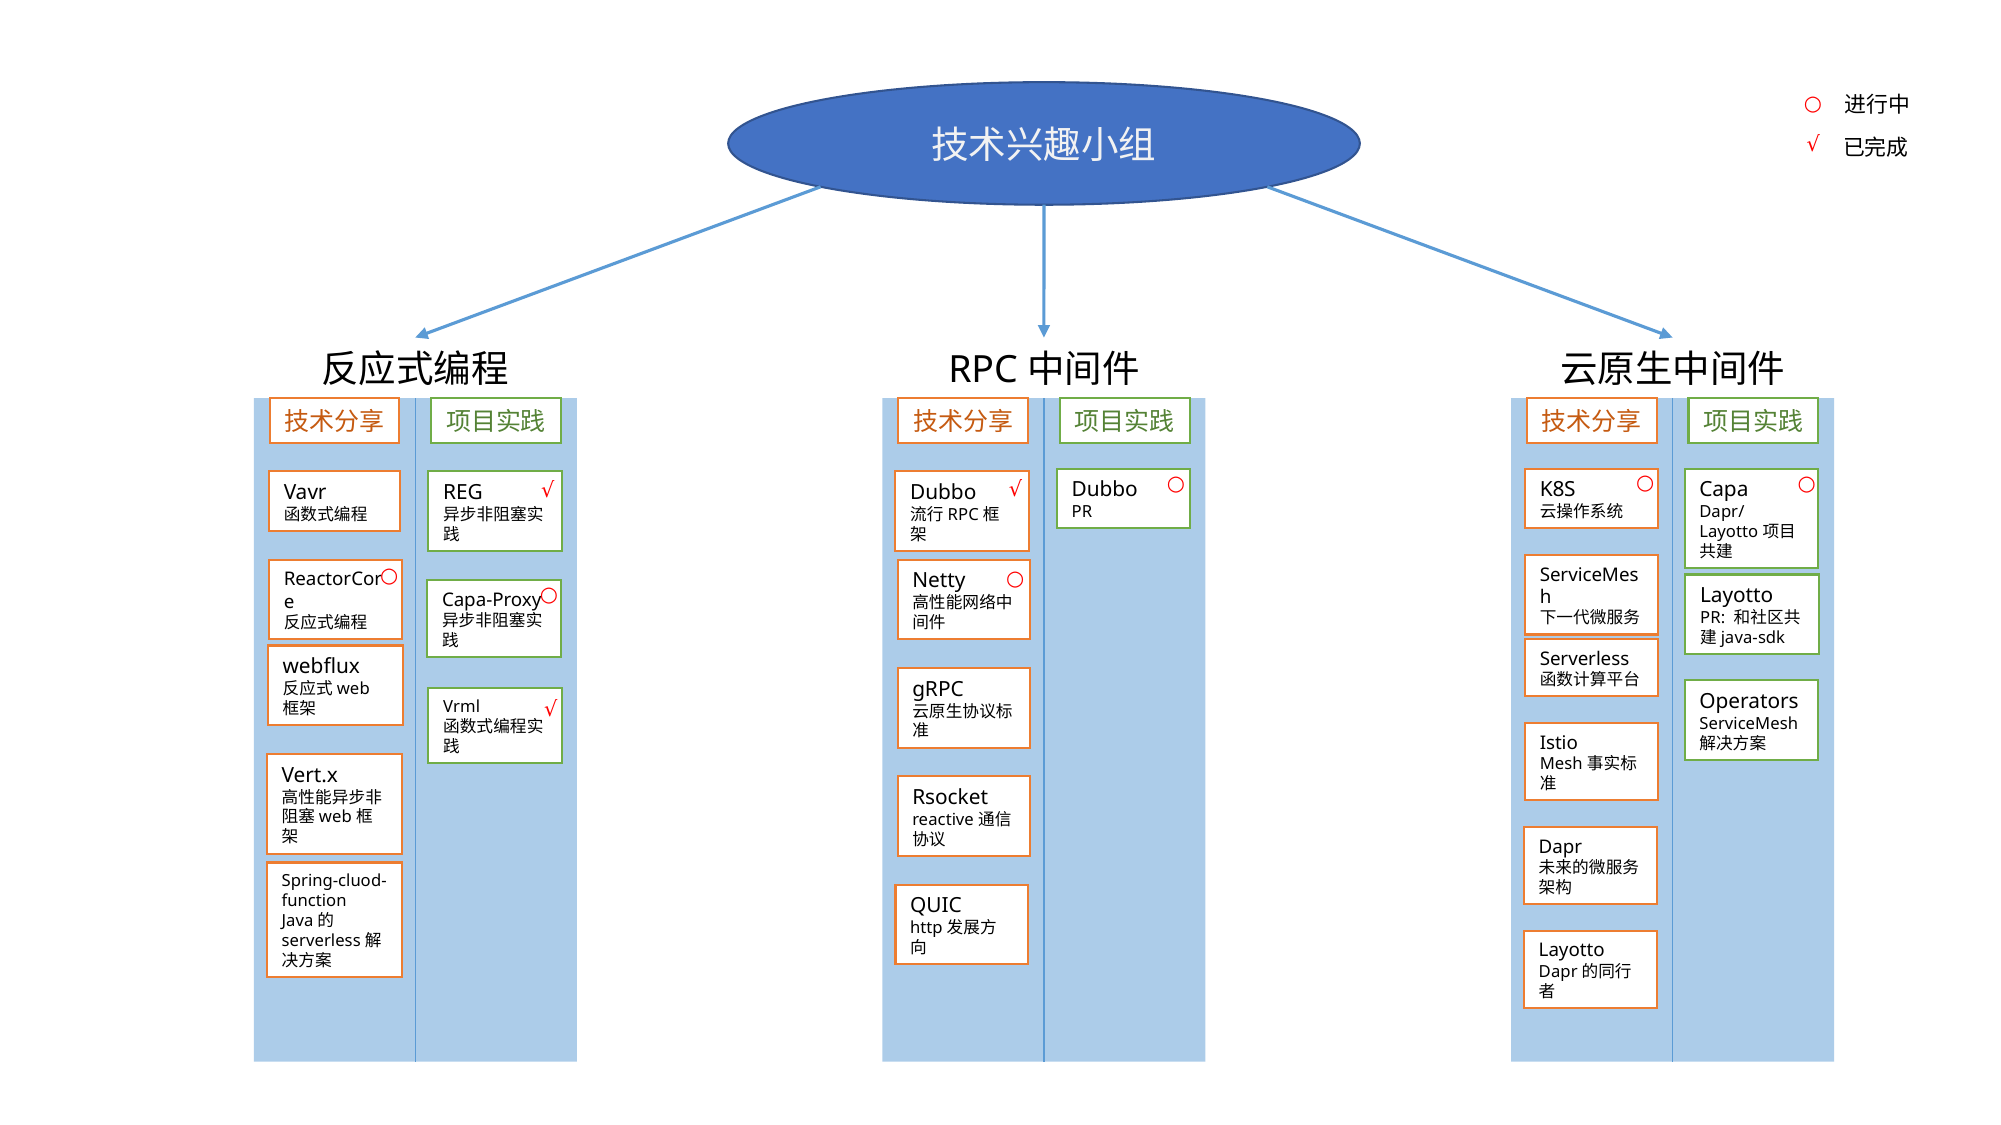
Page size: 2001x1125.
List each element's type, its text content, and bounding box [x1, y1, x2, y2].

text_box REG 异步非阻塞实践 [427, 470, 563, 552]
text_box 项目实践 [1687, 397, 1819, 444]
text_box 技术分享 [269, 397, 400, 444]
text_box ReactorCore 反应式编程 [268, 559, 403, 640]
text_box 技术分享 [1526, 397, 1658, 444]
text_box Vert.x 高性能异步非阻塞web框架 [266, 753, 403, 855]
text_box Layotto Dapr的同行者 [1523, 930, 1658, 1009]
text_box Capa Dapr/Layotto项目共建 [1684, 468, 1819, 569]
text_box 项目实践 [1059, 397, 1191, 444]
text_box [1511, 398, 1672, 1062]
text_box ○ [991, 556, 1039, 597]
text_box Netty 高性能网络中间件 [897, 559, 1031, 640]
text_box [1673, 398, 1835, 1062]
text_box ○ [524, 573, 573, 613]
text_box 技术兴趣小组 [727, 81, 1361, 206]
text_box √ [1791, 123, 1824, 163]
text_box Spring-cluod-function Java的serverless解决方案 [266, 861, 403, 978]
text_box ○ [1789, 82, 1829, 122]
text_box RPC中间件 [933, 337, 1155, 398]
text_box 反应式编程 [306, 337, 524, 398]
text_box √ [529, 687, 562, 728]
text_box webflux 反应式web框架 [267, 644, 404, 726]
text_box Dubbo 流行RPC框架 [894, 470, 1030, 552]
text_box ○ [1152, 461, 1200, 502]
text_box √ [994, 468, 1037, 509]
text_box Capa-Proxy 异步非阻塞实践 [426, 579, 562, 658]
text_box Serverless 函数计算平台 [1524, 638, 1659, 697]
text_box Layotto PR: 和社区共建java-sdk [1684, 573, 1820, 655]
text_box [415, 186, 821, 338]
text_box ○ [1621, 461, 1669, 501]
text_box K8S 云操作系统 [1524, 468, 1659, 529]
text_box Vrml 函数式编程实践 [427, 687, 563, 764]
text_box ○ [1782, 462, 1831, 502]
text_box 项目实践 [430, 397, 562, 444]
text_box Rsocket reactive通信协议 [897, 775, 1031, 857]
text_box Dubbo PR [1056, 468, 1191, 529]
text_box gRPC 云原生协议标准 [897, 667, 1031, 749]
text_box Operators ServiceMesh解决方案 [1684, 679, 1819, 761]
text_box 已完成 [1828, 125, 1924, 167]
text_box Istio Mesh事实标准 [1524, 722, 1659, 801]
text_box Vavr 函数式编程 [268, 470, 401, 532]
text_box Dapr 未来的微服务架构 [1523, 826, 1658, 905]
text_box ○ [365, 554, 413, 595]
text_box [416, 398, 577, 1062]
text_box ServiceMesh 下一代微服务 [1524, 554, 1659, 636]
text_box [882, 398, 1043, 1062]
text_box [1267, 186, 1673, 338]
text_box QUIC http发展方向 [894, 884, 1029, 965]
text_box √ [526, 468, 570, 509]
text_box 进行中 [1829, 82, 1925, 124]
text_box 技术分享 [897, 397, 1029, 444]
text_box [253, 398, 415, 1062]
text_box [1045, 398, 1206, 1062]
text_box 云原生中间件 [1545, 337, 1800, 398]
